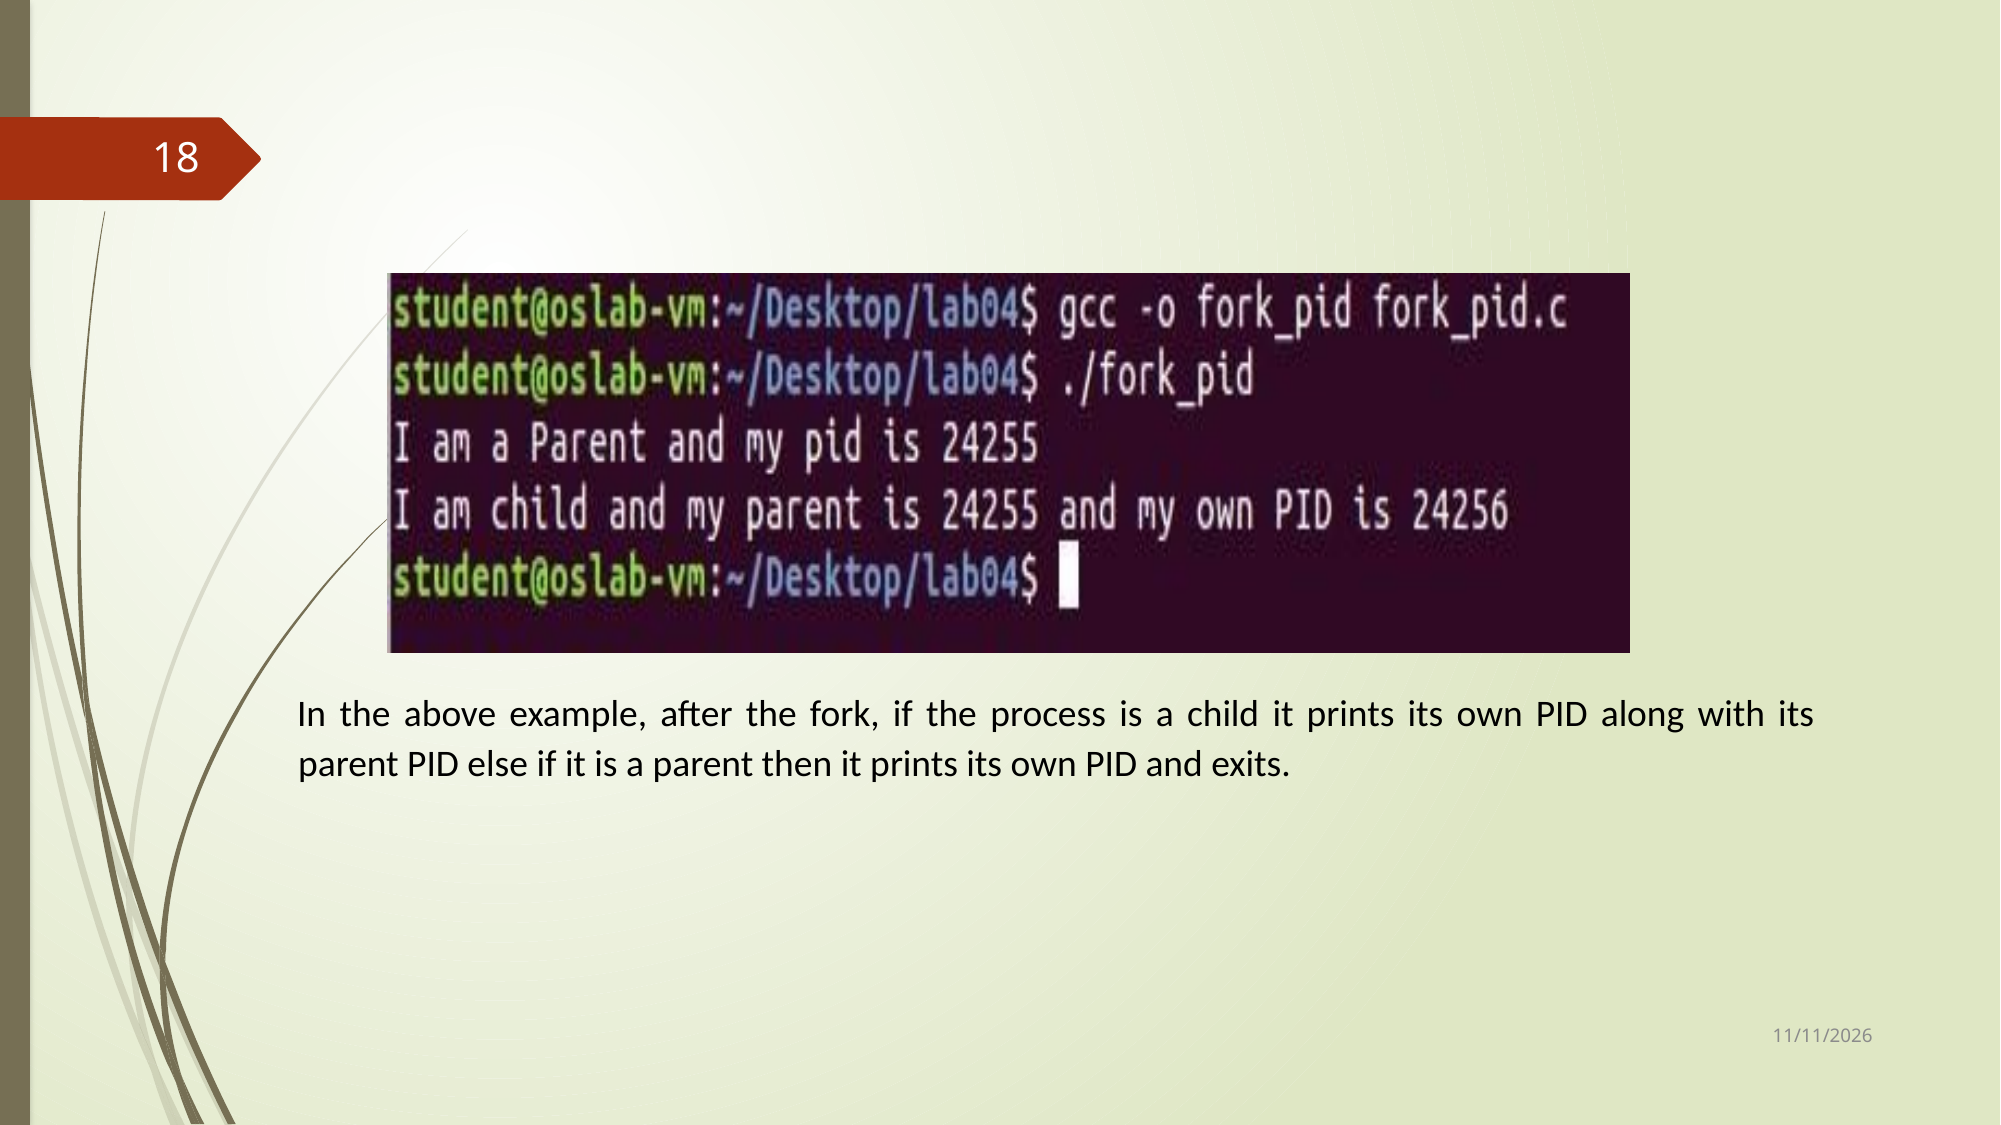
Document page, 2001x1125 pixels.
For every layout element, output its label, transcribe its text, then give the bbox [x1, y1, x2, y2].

picture [386, 273, 1630, 653]
text_box In the above example, after the fork, if the process is a child it prints its own PID along with its parent PID else if it is a parent then it prints its own PID and exits. [215, 676, 1922, 792]
slide_number 18 [87, 129, 216, 190]
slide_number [1699, 1005, 1888, 1067]
